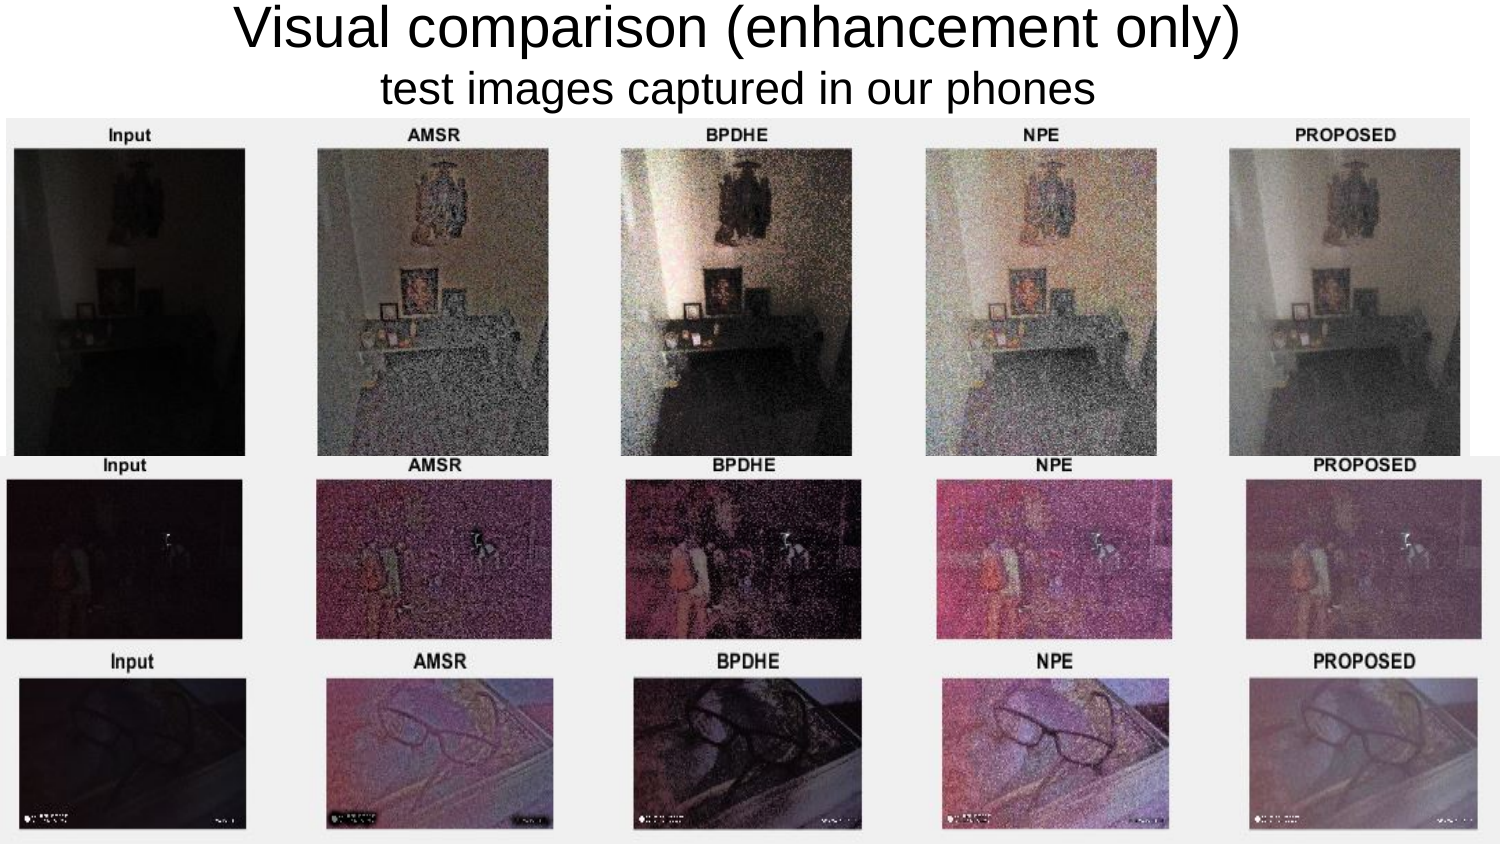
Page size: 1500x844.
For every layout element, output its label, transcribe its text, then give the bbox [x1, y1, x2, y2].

title Visual comparison (enhancement only) test images captured in our phones [39, 0, 1437, 117]
picture [0, 118, 1500, 844]
